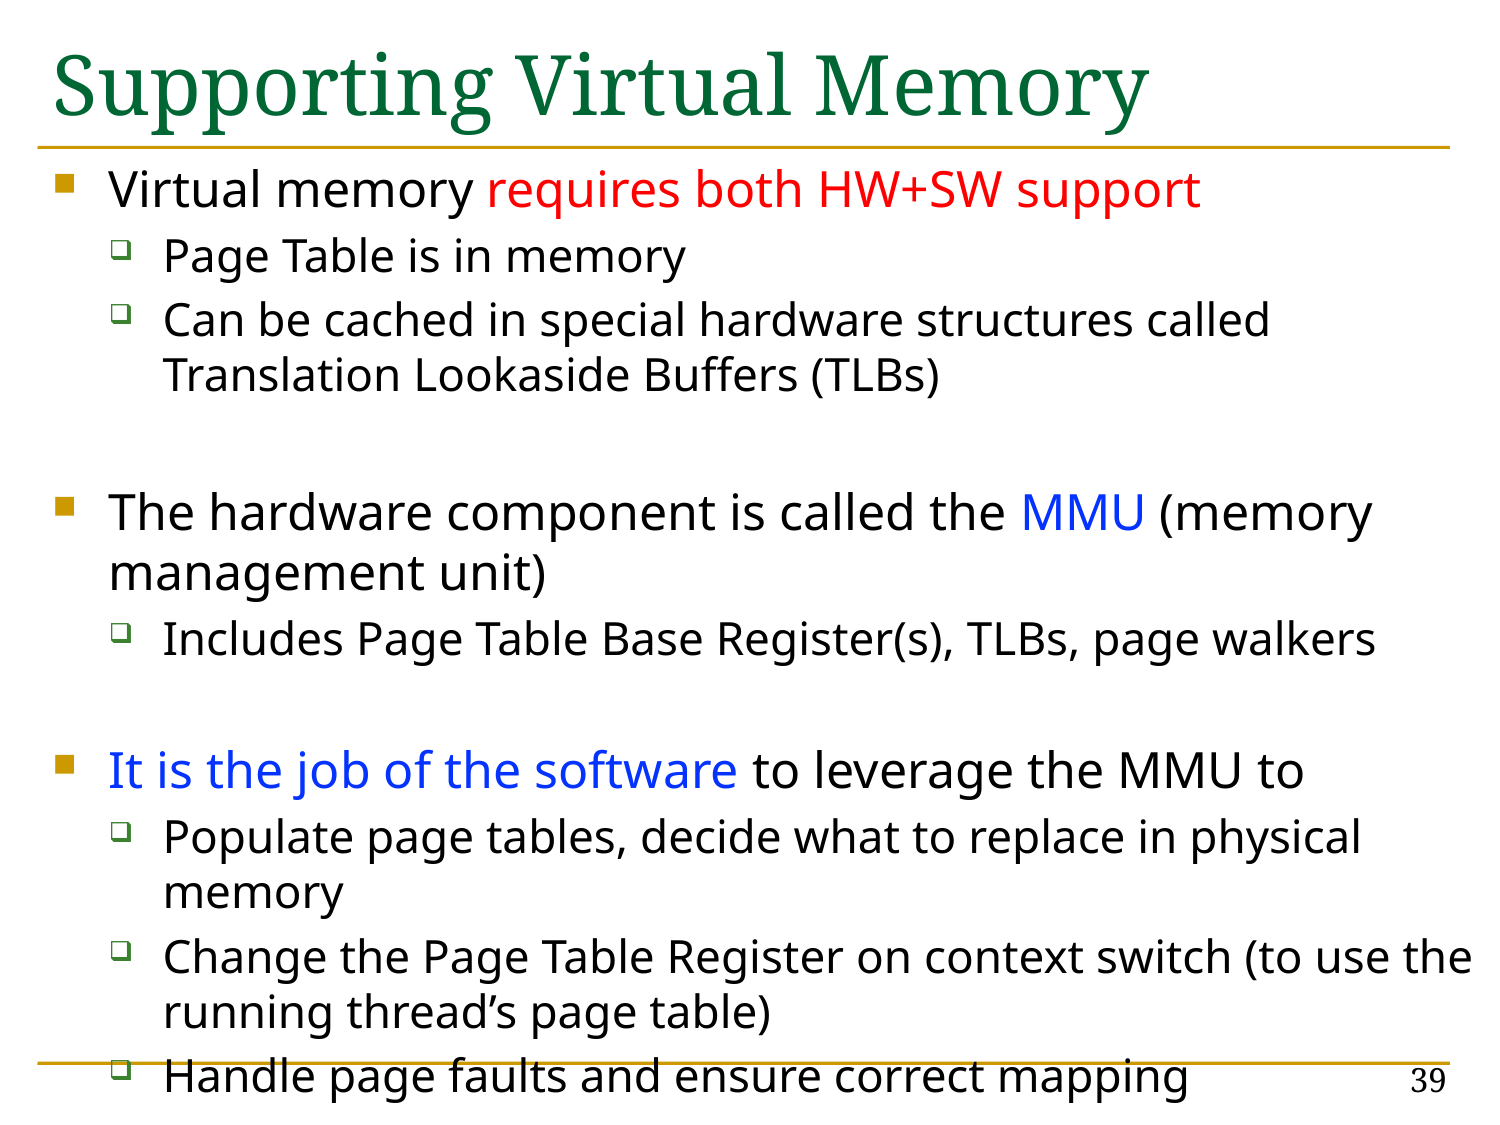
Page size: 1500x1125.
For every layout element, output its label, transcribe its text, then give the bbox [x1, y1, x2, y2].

slide_number 39 [1111, 1036, 1462, 1112]
title Supporting Virtual Memory [37, 24, 1450, 149]
list Virtual memory requires both HW+SW support Page Table is in memory Can be cached in special hardware structures called Translation Lookaside Buffers (TLBs) The hardware component is called the MMU (memory management unit) Includes Page Table Base Register(s), TLBs, page walkers It is the job of the software to leverage the MMU to Populate page tables, decide what to replace in physical memory Change the Page Table Register on context switch (to use the running thread’s page table) Handle page faults and ensure correct mapping [37, 149, 1500, 1063]
